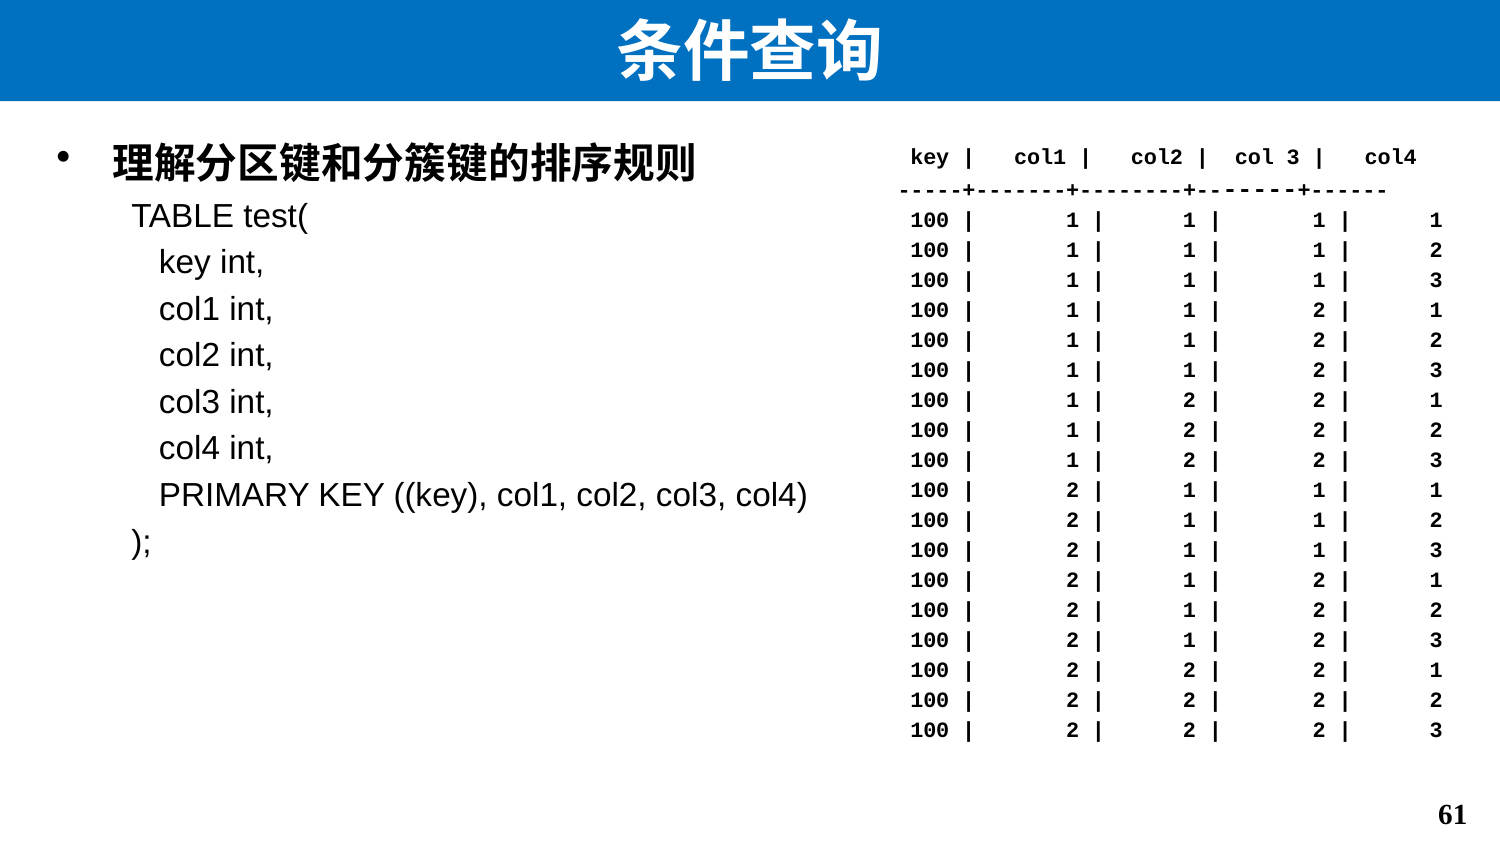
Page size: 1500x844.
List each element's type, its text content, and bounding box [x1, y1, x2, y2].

title 条件查询 [0, 0, 1500, 102]
list 理解分区键和分簇键的排序规则 TABLE test( key int, col1 int, col2 int, col3 int, col4 int, PRIMARY KEY ((key), col1, col2, col3, col4) ); [41, 129, 1447, 754]
text_box key | col1 | col2 | col 3 | col4 -----+-------+--------+-------+------ 100 | 1 | 1 | 1 | 1 100 | 1 | 1 | 1 | 2 100 | 1 | 1 | 1 | 3 100 | 1 | 1 | 2 | 1 100 | 1 | 1 | 2 | 2 100 | 1 | 1 | 2 | 3 100 | 1 | 2 | 2 | 1 100 | 1 | 2 | 2 | 2 100 | 1 | 2 | 2 | 3 100 | 2 | 1 | 1 | 1 100 | 2 | 1 | 1 | 2 100 | 2 | 1 | 1 | 3 100 | 2 | 1 | 2 | 1 100 | 2 | 1 | 2 | 2 100 | 2 | 1 | 2 | 3 100 | 2 | 2 | 2 | 1 100 | 2 | 2 | 2 | 2 100 | 2 | 2 | 2 | 3 [851, 135, 1500, 750]
